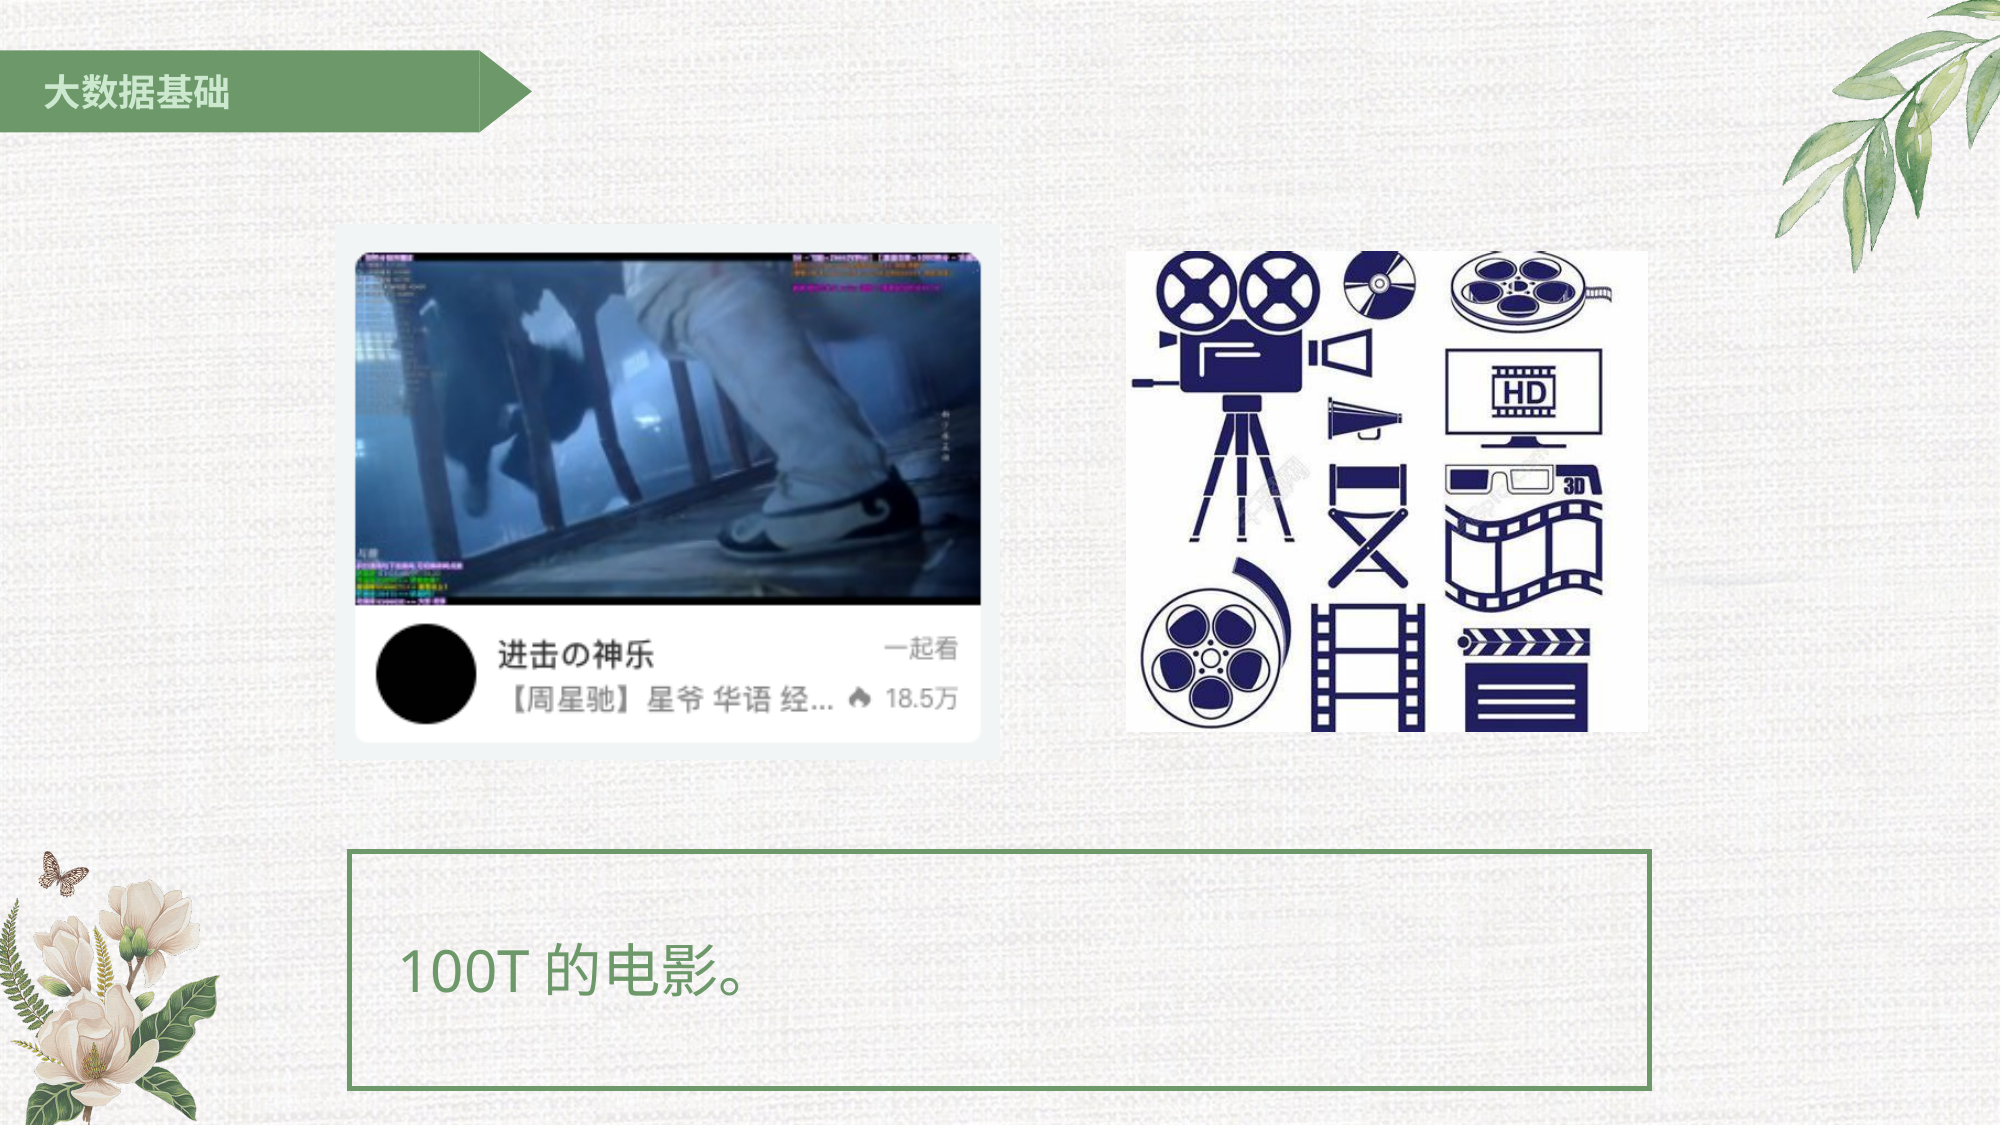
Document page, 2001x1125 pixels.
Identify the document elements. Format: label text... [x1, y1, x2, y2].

text_box [349, 851, 1650, 1089]
picture [0, 0, 2001, 1125]
text_box 100T的电影。 [390, 927, 1618, 1012]
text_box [0, 50, 533, 133]
